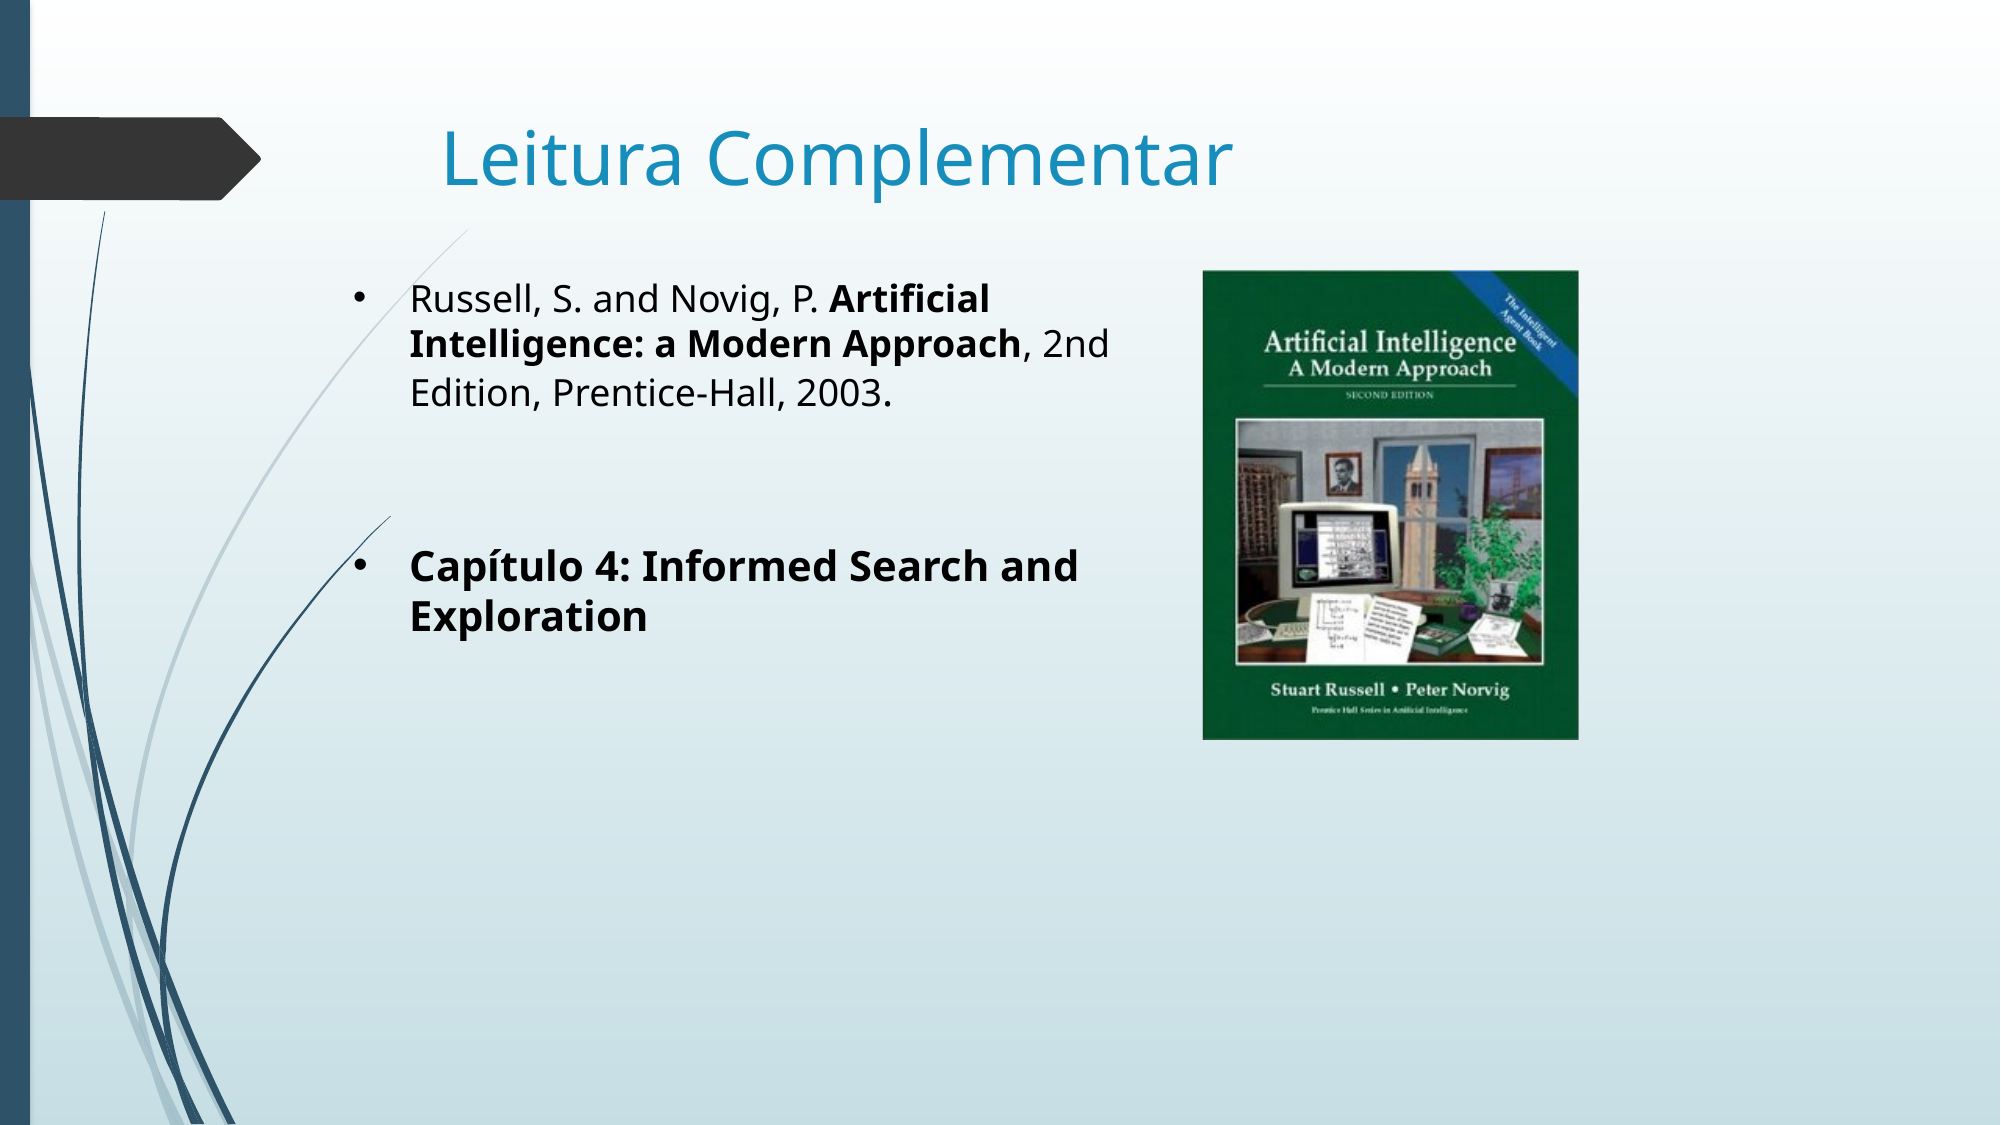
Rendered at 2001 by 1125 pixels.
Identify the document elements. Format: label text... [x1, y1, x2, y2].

picture [1202, 270, 1579, 740]
title Leitura Complementar [425, 102, 1888, 313]
text_box Russell, S. and Novig, P. Artificial Intelligence: a Modern Approach, 2nd Edition, Prentice-Hall, 2003. Capítulo 4: Informed Search and Exploration [338, 267, 1201, 941]
